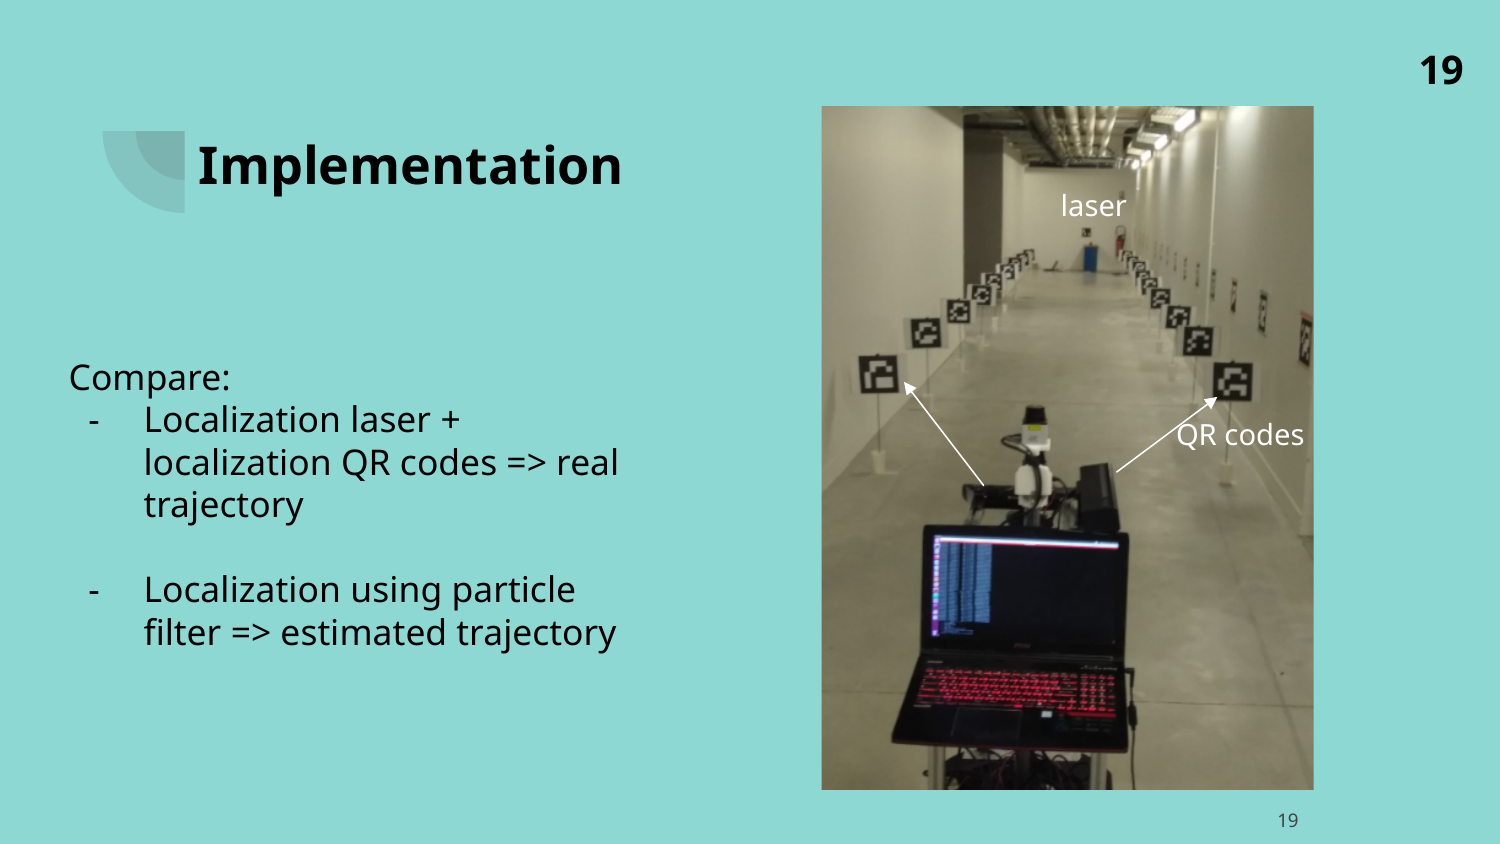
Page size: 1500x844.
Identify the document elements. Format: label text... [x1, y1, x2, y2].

text_box 19 [1403, 30, 1500, 108]
picture [821, 106, 1314, 790]
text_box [903, 381, 985, 486]
text_box Compare: Localization laser + localization QR codes => real trajectory Localization using particle filter => estimated trajectory [53, 339, 669, 668]
text_box Implementation [165, 117, 658, 210]
slide_number ‹#› [1223, 797, 1314, 844]
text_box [1116, 396, 1218, 473]
